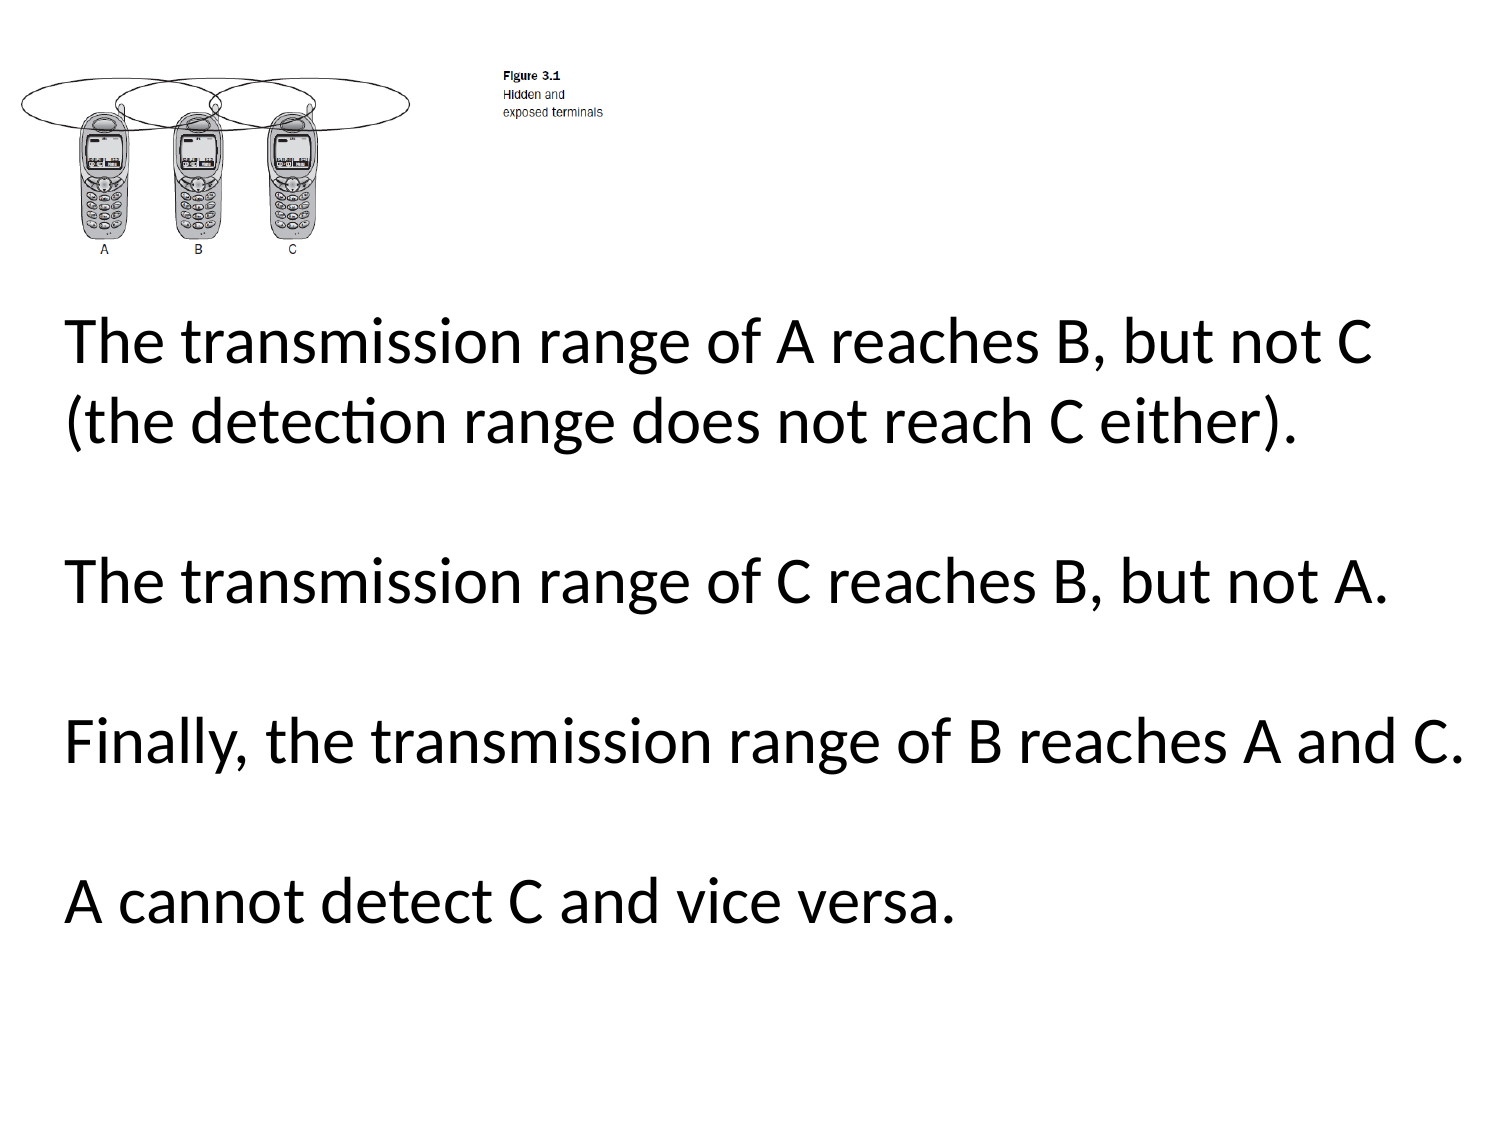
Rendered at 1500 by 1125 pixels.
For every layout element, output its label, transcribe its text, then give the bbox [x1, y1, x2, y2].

text_box The transmission range of A reaches B, but not C (the detection range does not reach C either). The transmission range of C reaches B, but not A. Finally, the transmission range of B reaches A and C. A cannot detect C and vice versa. [50, 49, 1500, 945]
picture [0, 49, 613, 276]
